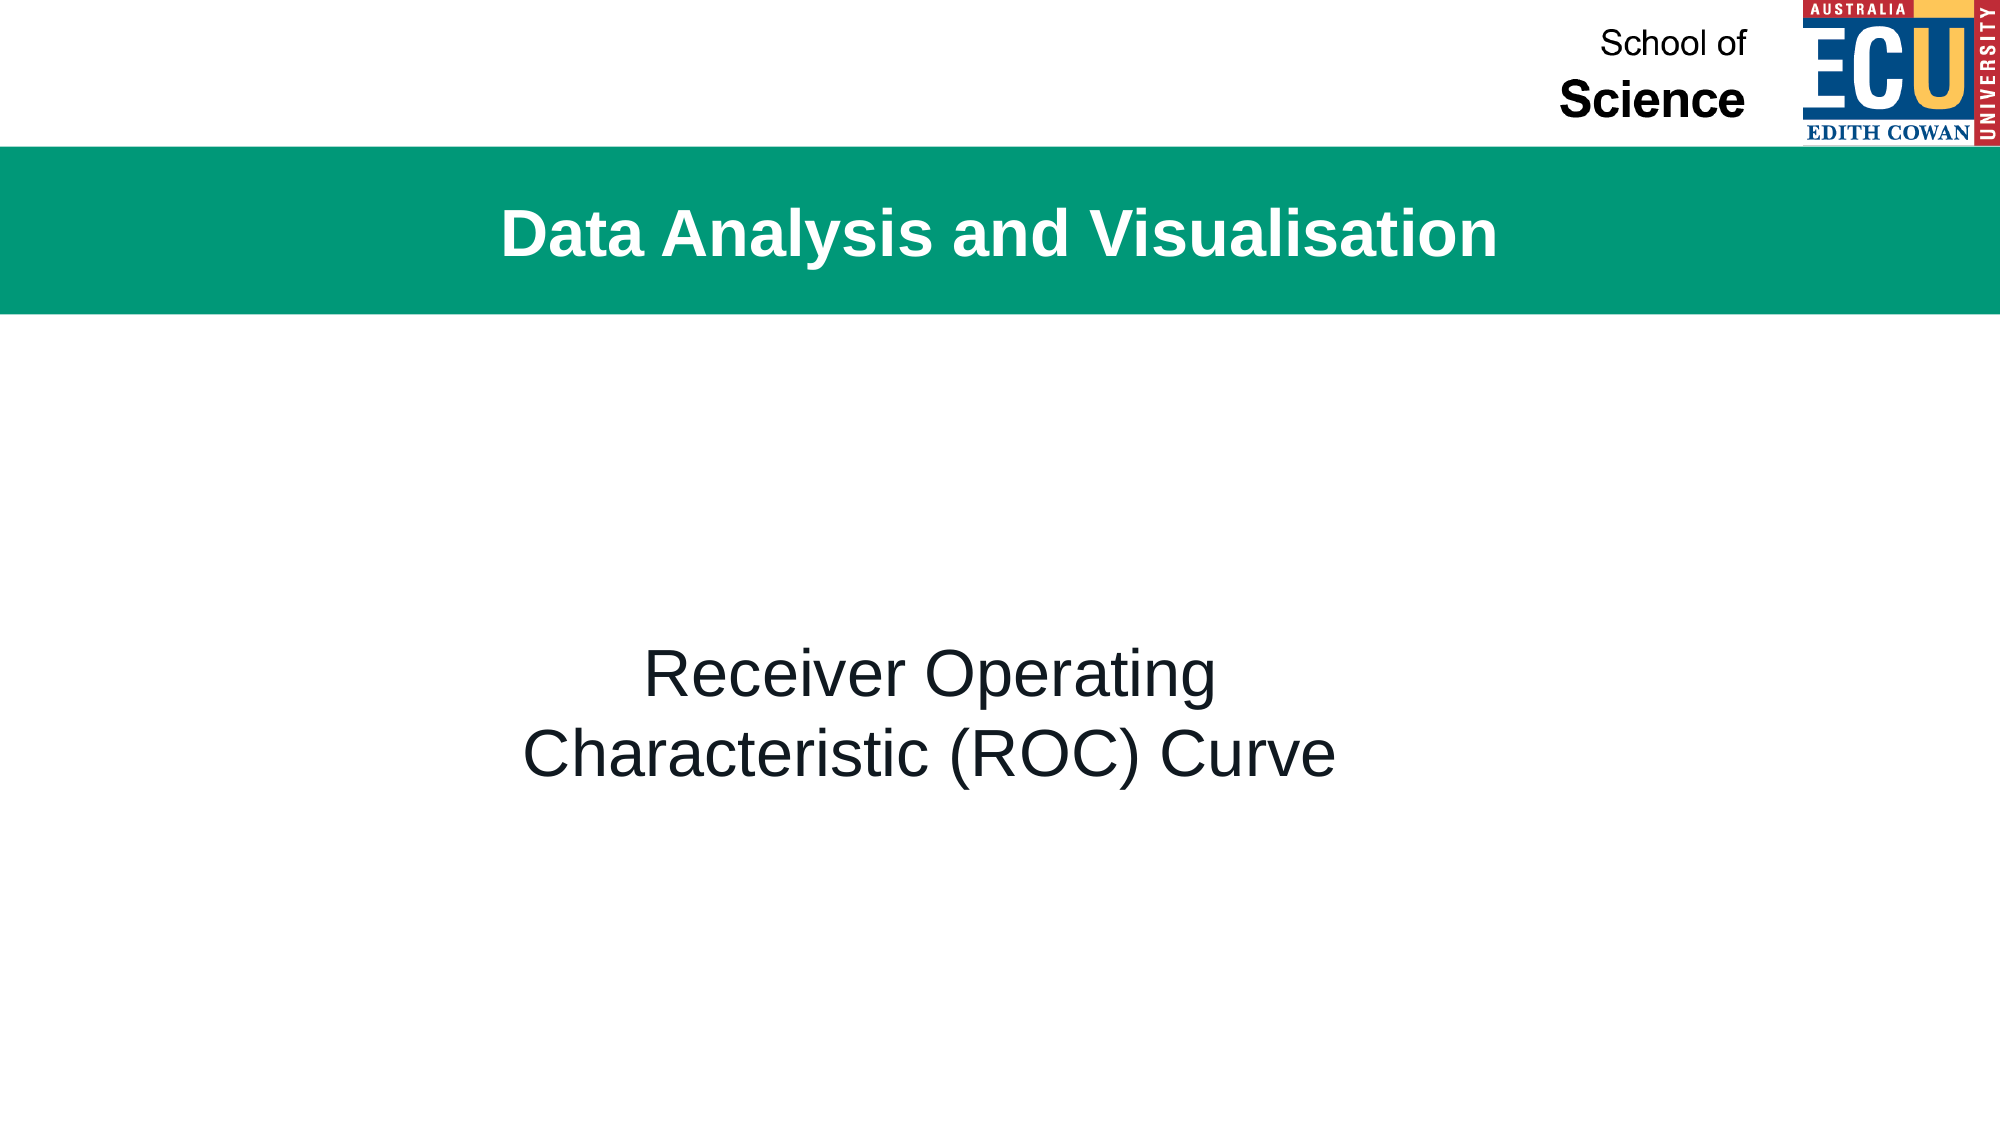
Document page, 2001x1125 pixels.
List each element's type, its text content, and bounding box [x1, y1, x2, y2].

text_box Receiver Operating Characteristic (ROC) Curve [487, 622, 1361, 797]
picture [1560, 0, 2000, 146]
title Data Analysis and Visualisation [0, 146, 2000, 313]
